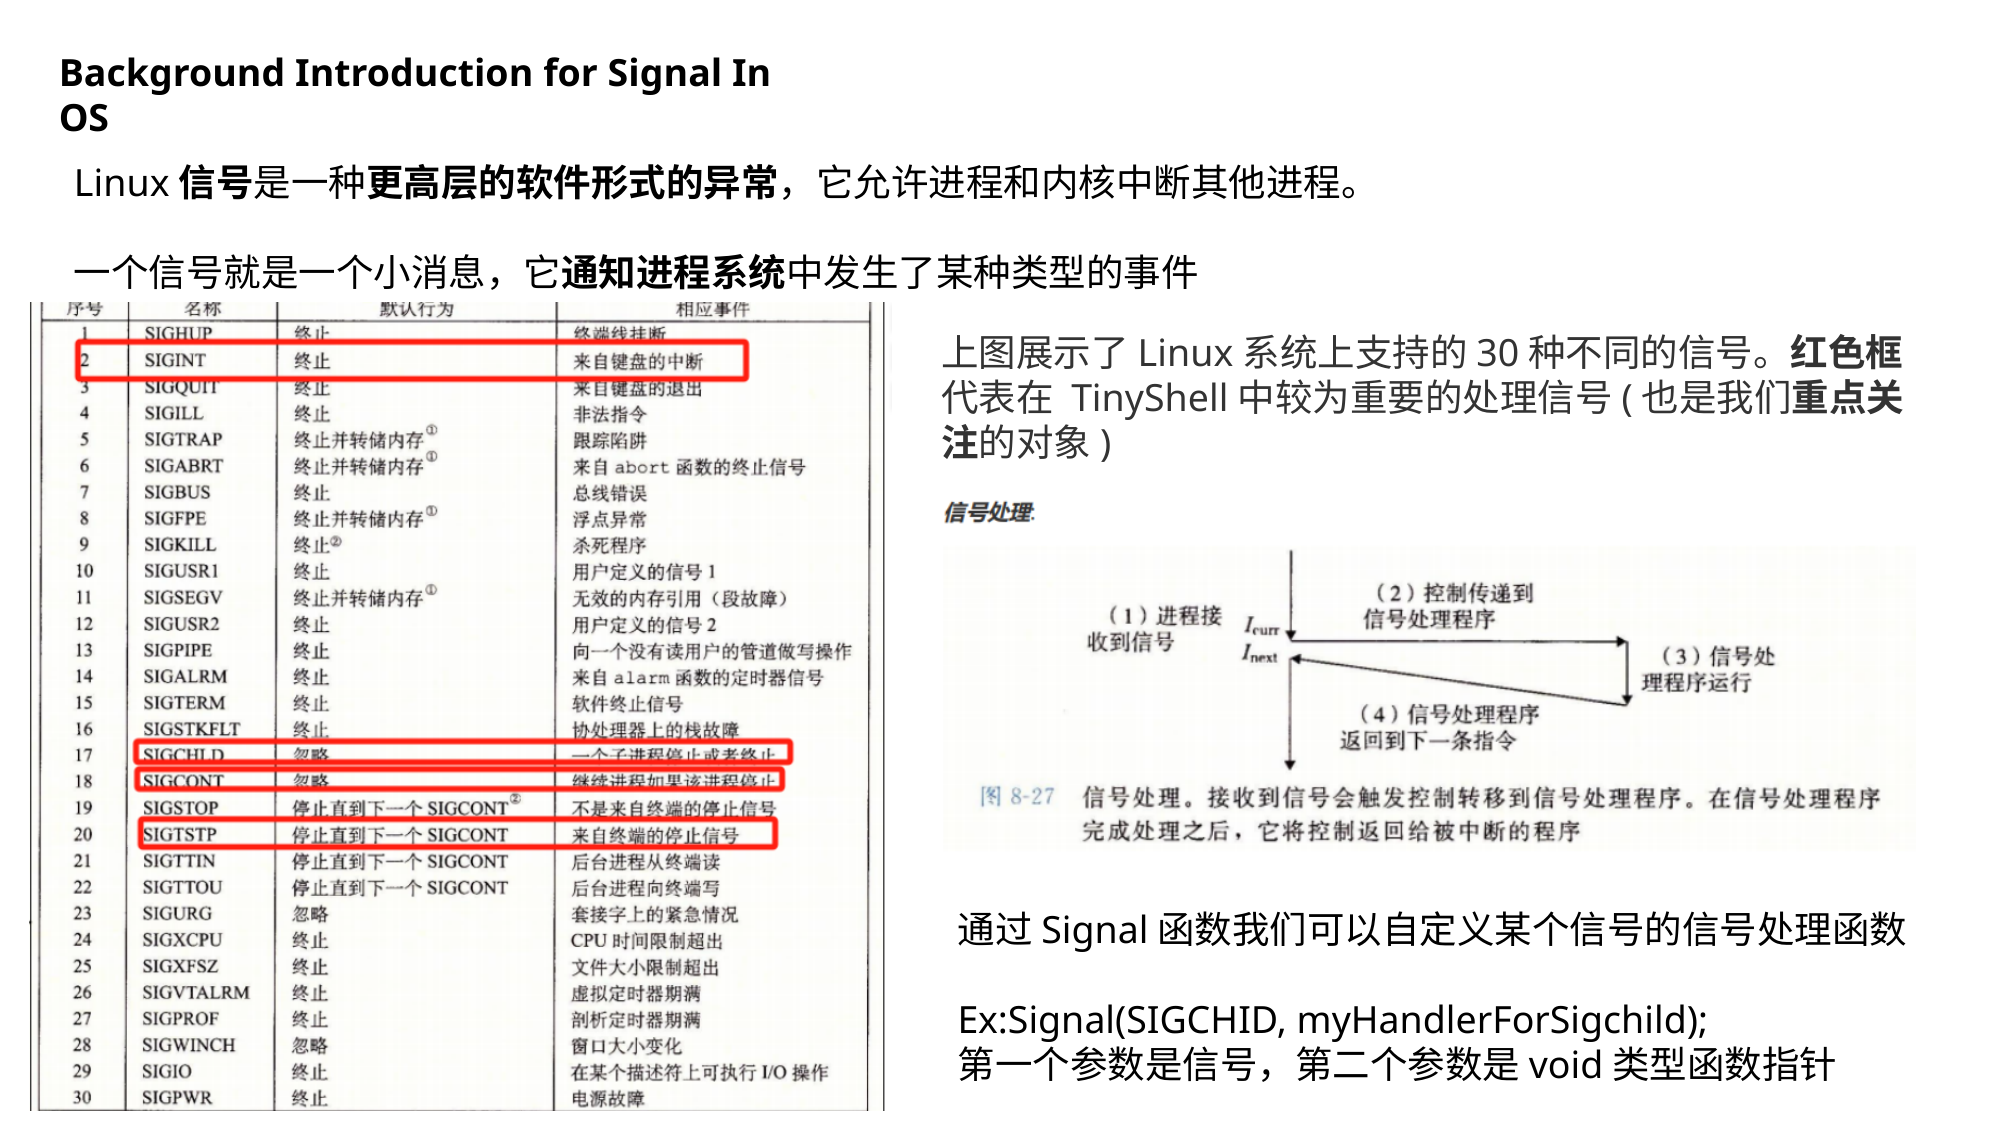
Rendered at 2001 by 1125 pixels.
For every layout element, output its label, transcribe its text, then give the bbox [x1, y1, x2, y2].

text_box Background Introduction for Signal In OS [44, 41, 823, 146]
text_box 通过Signal函数我们可以自定义某个信号的信号处理函数 Ex:Signal(SIGCHID, myHandlerForSigchild); 第一个参数是信号，第二个参数是void类型函数指针 [942, 898, 1943, 1094]
picture [27, 302, 892, 1111]
text_box Linux信号是一种更高层的软件形式的异常，它允许进程和内核中断其他进程。 一个信号就是一个小消息，它通知进程系统中发生了某种类型的事件 [59, 151, 1961, 302]
picture [926, 492, 1916, 855]
text_box 上图展示了Linux系统上支持的30种不同的信号。红色框代表在 TinyShell中较为重要的处理信号(也是我们重点关注的对象) [926, 321, 1927, 472]
